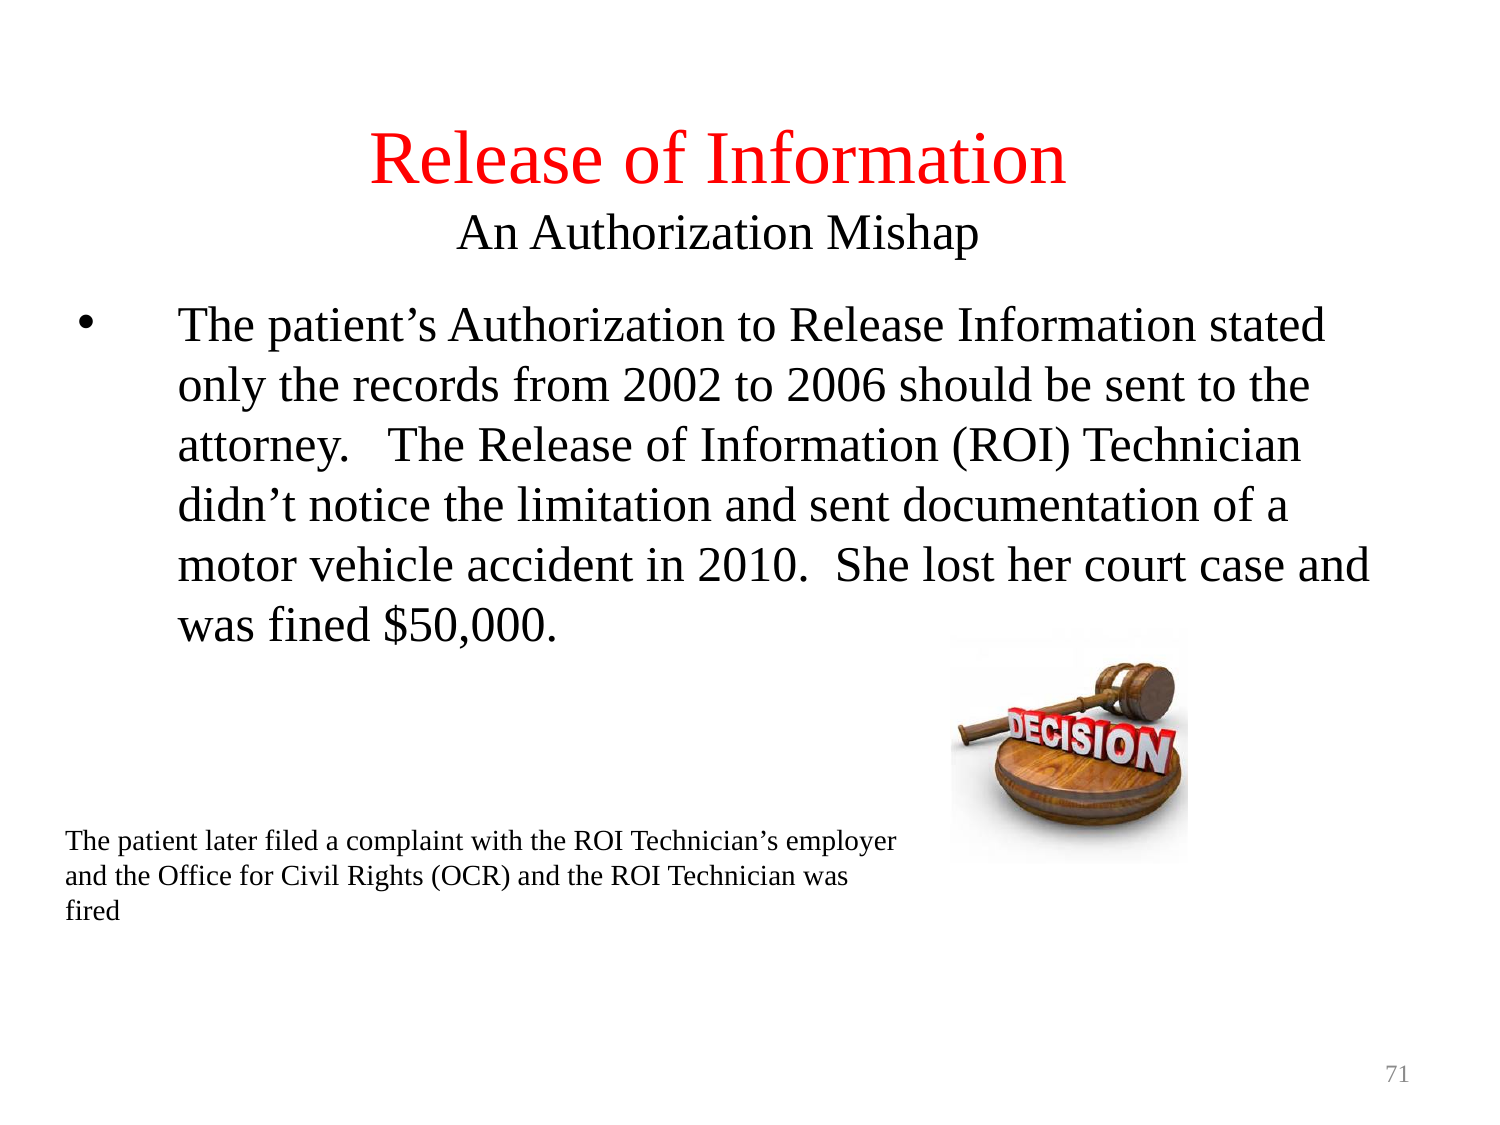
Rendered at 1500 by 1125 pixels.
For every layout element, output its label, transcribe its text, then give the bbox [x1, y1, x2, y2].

title Release of Information An Authorization Mishap [150, 99, 1288, 268]
text_box The patient later filed a complaint with the ROI Technician’s employer and the Office for Civil Rights (OCR) and the ROI Technician was fired [50, 813, 925, 914]
list The patient’s Authorization to Release Information stated only the records from 2002 to 2006 should be sent to the attorney. The Release of Information (ROI) Technician didn’t notice the limitation and sent documentation of a motor vehicle accident in 2010. She lost her court case and was fined $50,000. [62, 283, 1425, 684]
slide_number 71 [1074, 1042, 1425, 1103]
picture [949, 628, 1188, 864]
